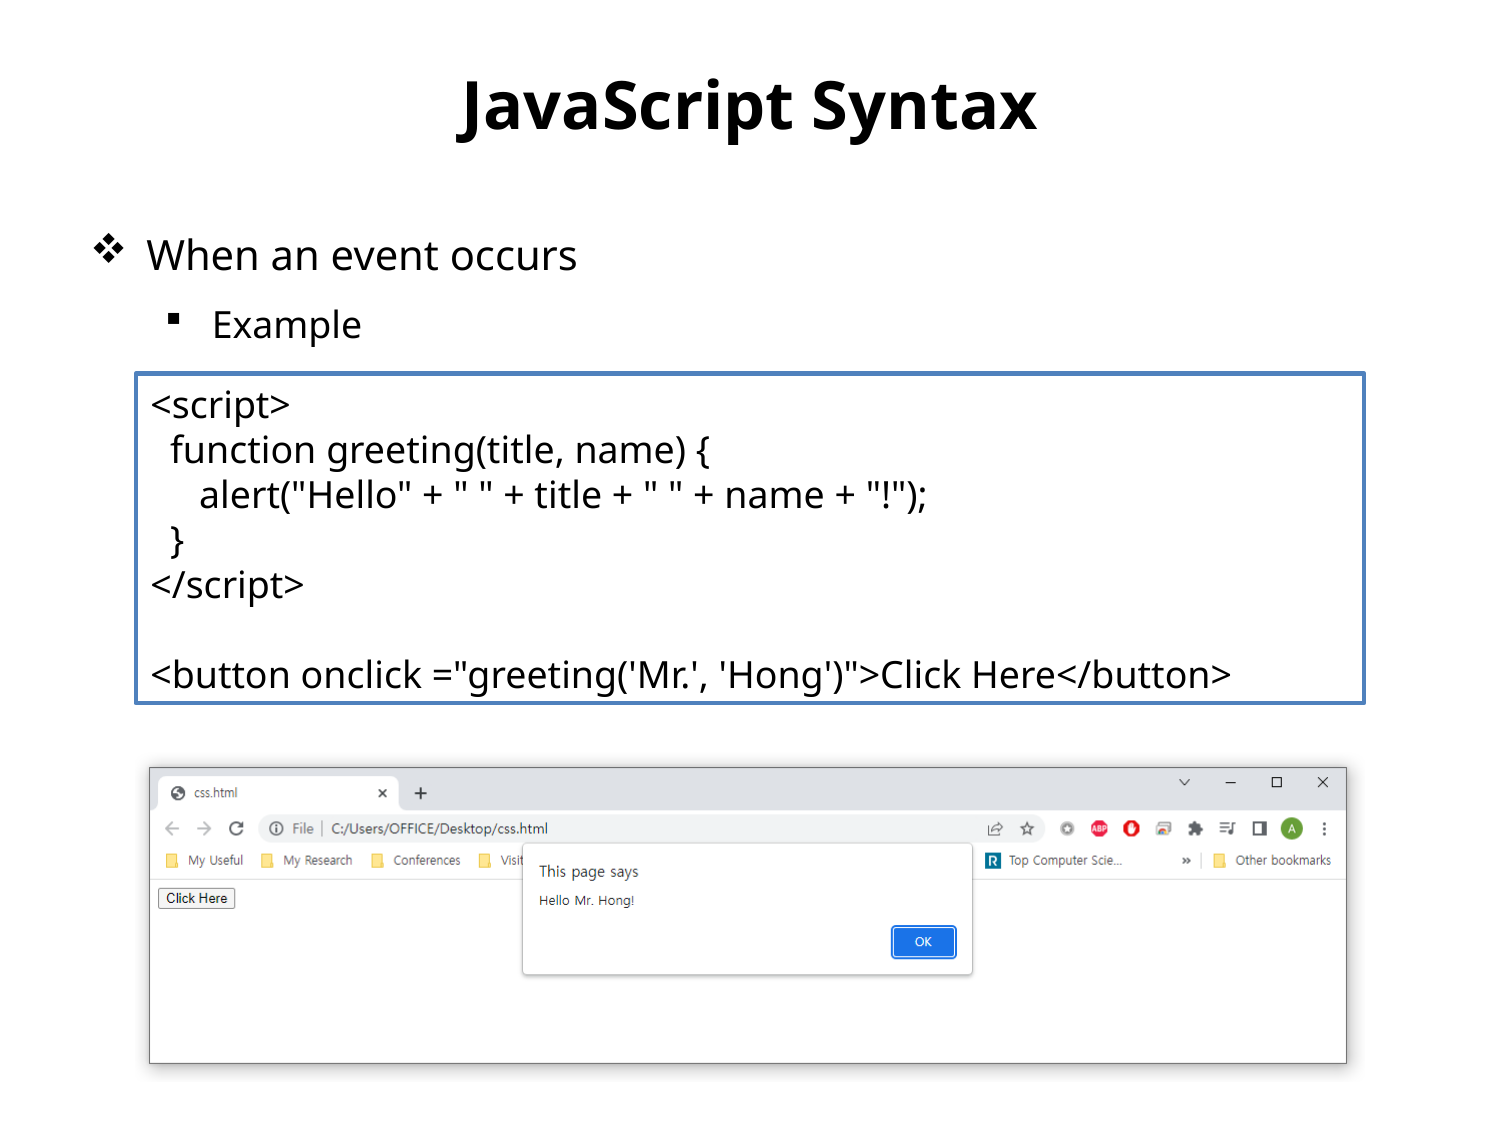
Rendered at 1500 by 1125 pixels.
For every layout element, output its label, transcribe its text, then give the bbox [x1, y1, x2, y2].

picture [135, 752, 1365, 1082]
title JavaScript Syntax [75, 45, 1425, 161]
list When an event occurs Example [75, 196, 1425, 1071]
text_box <script> function greeting(title, name) { alert("Hello" + " " + title + " " + name + "!"); } </script> <button onclick ="greeting('Mr.', 'Hong')">Click Here</button> [134, 371, 1366, 705]
